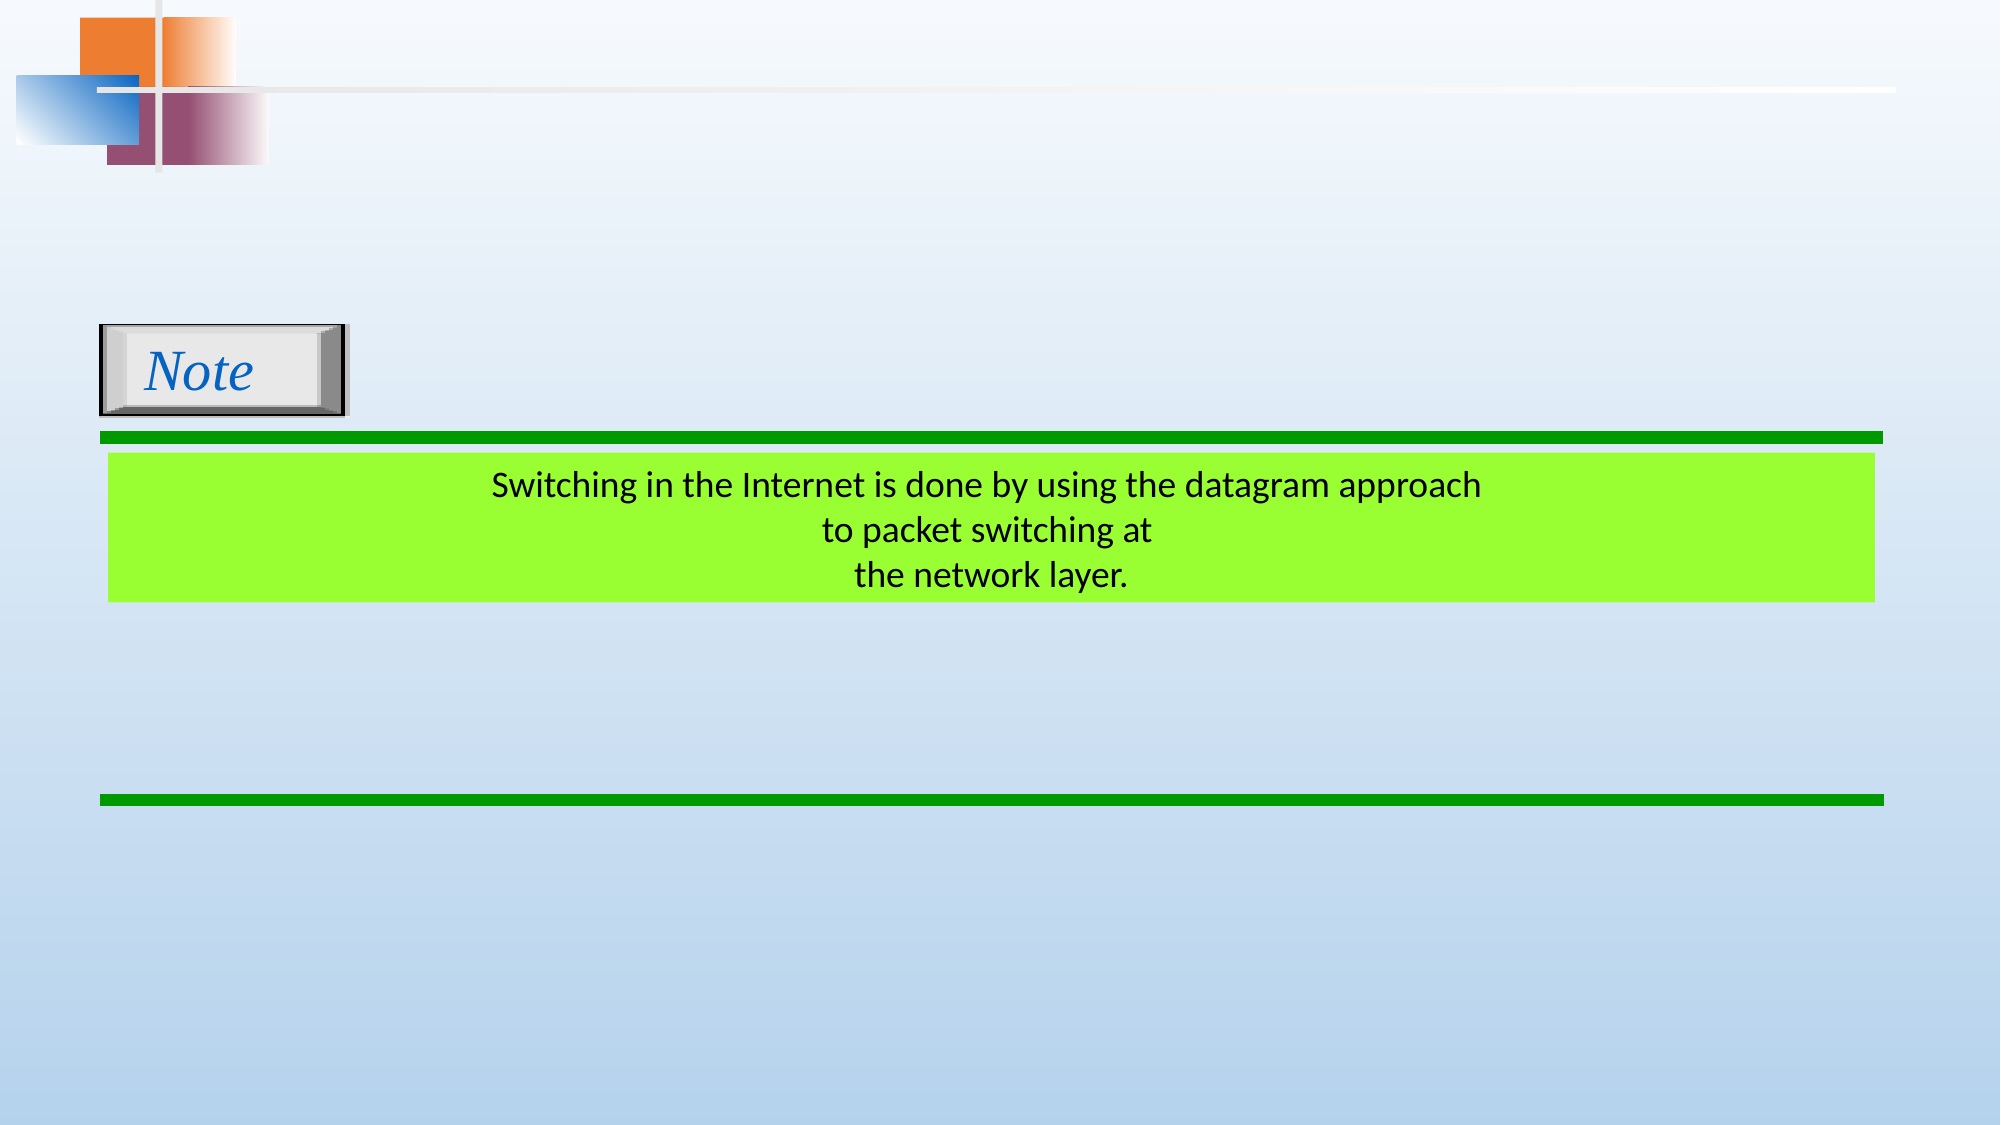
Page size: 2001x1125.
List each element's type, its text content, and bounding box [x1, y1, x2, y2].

text_box [80, 17, 155, 86]
text_box [155, 93, 163, 173]
text_box [188, 93, 269, 165]
text_box [163, 93, 188, 165]
text_box [96, 87, 1897, 93]
text_box [163, 17, 236, 86]
text_box [107, 93, 155, 165]
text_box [99, 324, 351, 419]
text_box Switching in the Internet is done by using the datagram approach to packet switching at the network layer. [108, 452, 1875, 603]
text_box [155, 0, 163, 87]
text_box [16, 75, 140, 145]
